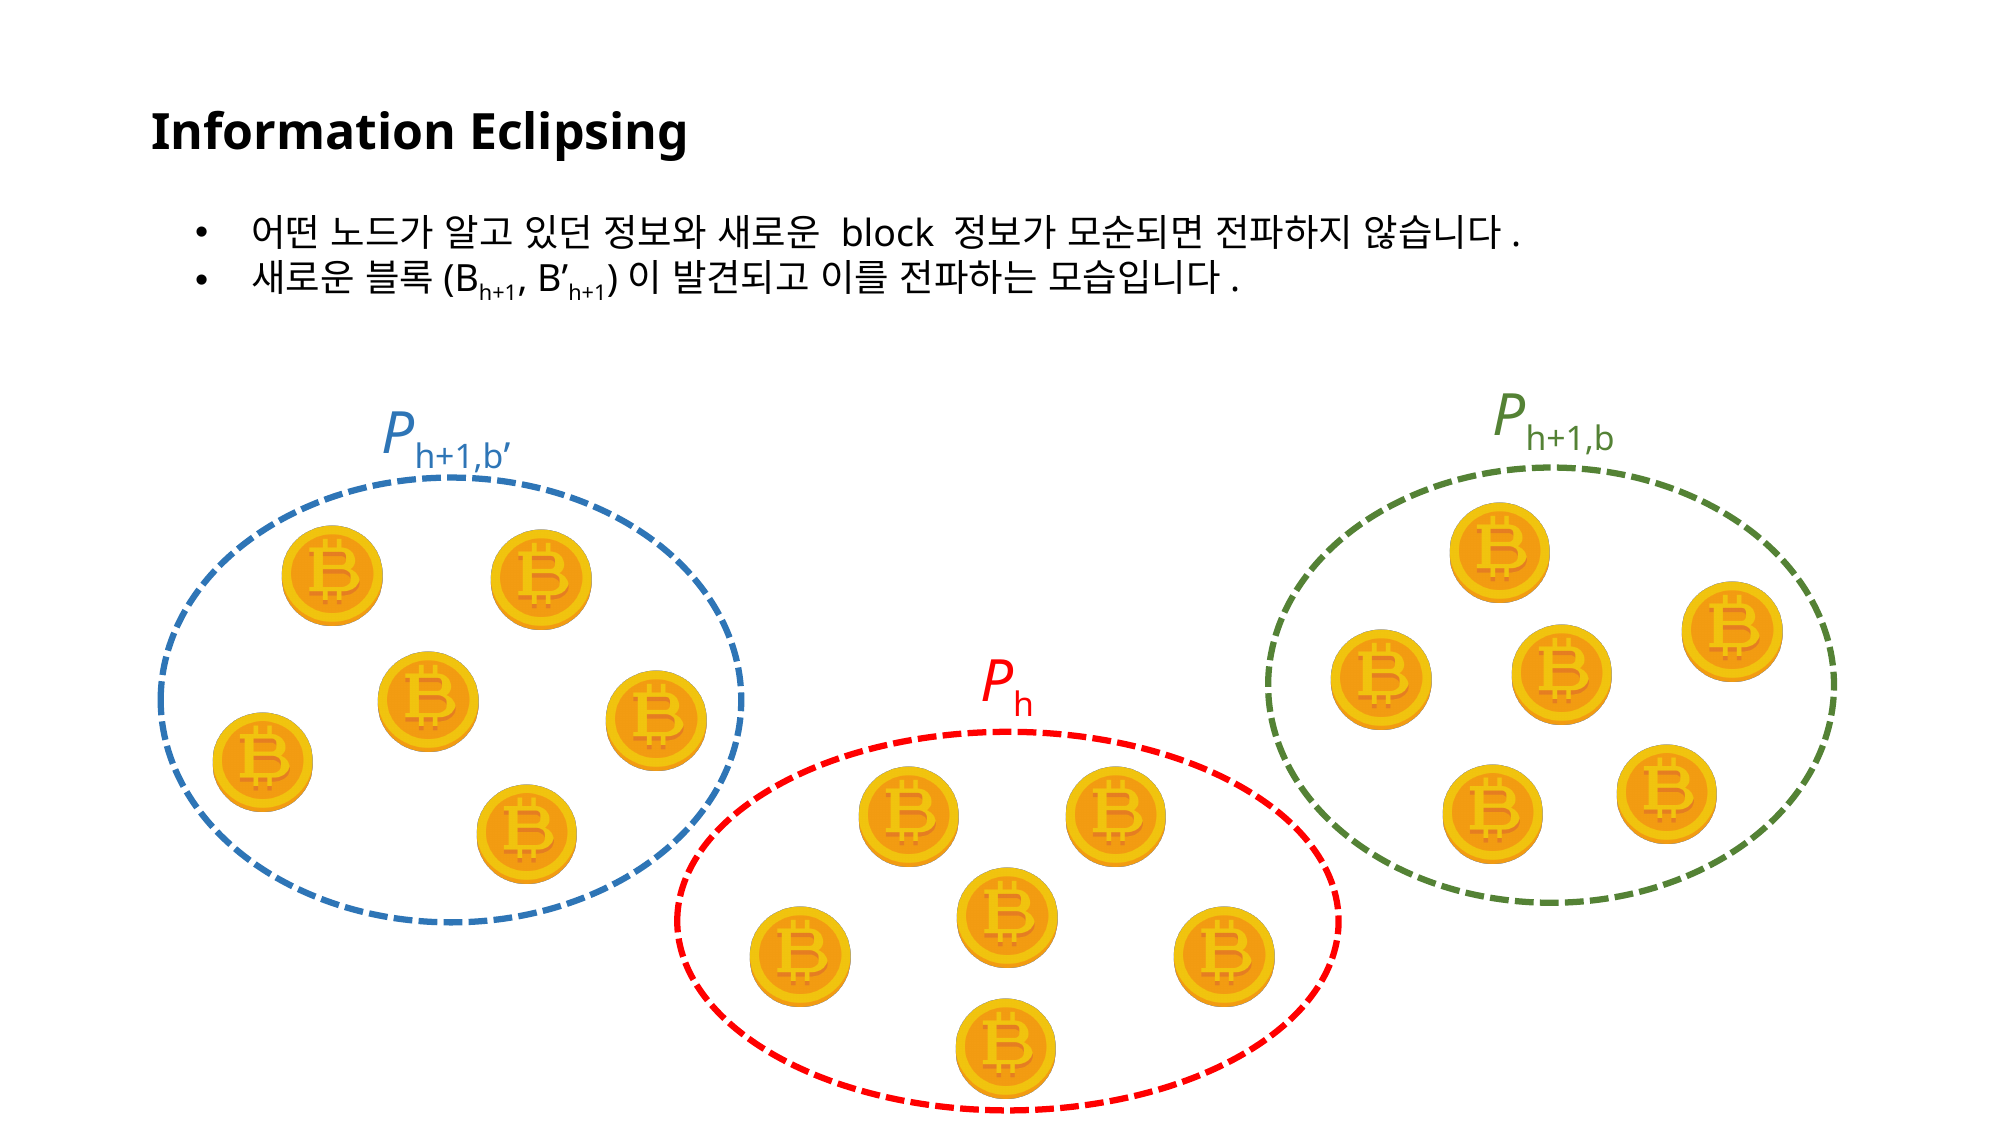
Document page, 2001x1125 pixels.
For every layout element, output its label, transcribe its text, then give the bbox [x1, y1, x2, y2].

picture [373, 647, 483, 752]
text_box [676, 730, 1340, 1112]
picture [745, 902, 855, 1007]
text_box [159, 476, 743, 924]
picture [1169, 902, 1278, 1007]
picture [950, 994, 1060, 1099]
text_box 어떤 노드가 알고 있던 정보와 새로운 block 정보가 모순되면 전파하지 않습니다. 새로운 블록(Bh+1, B’h+1)이 발견되고 이를 전파하는 모습입니다. [180, 201, 1787, 454]
picture [854, 762, 1170, 968]
picture [1507, 620, 1616, 725]
text_box [1267, 466, 1836, 904]
picture [208, 708, 317, 813]
picture [1677, 577, 1786, 682]
text_box Ph+1,b [1442, 369, 1666, 464]
picture [1445, 498, 1554, 603]
text_box Ph [895, 636, 1119, 731]
picture [1612, 740, 1721, 845]
picture [1326, 625, 1436, 730]
picture [471, 780, 581, 884]
picture [1438, 760, 1547, 864]
picture [601, 666, 711, 771]
picture [277, 521, 387, 626]
text_box Information Eclipsing [136, 92, 984, 168]
text_box Ph+1,b’ [334, 379, 558, 486]
picture [486, 525, 596, 630]
